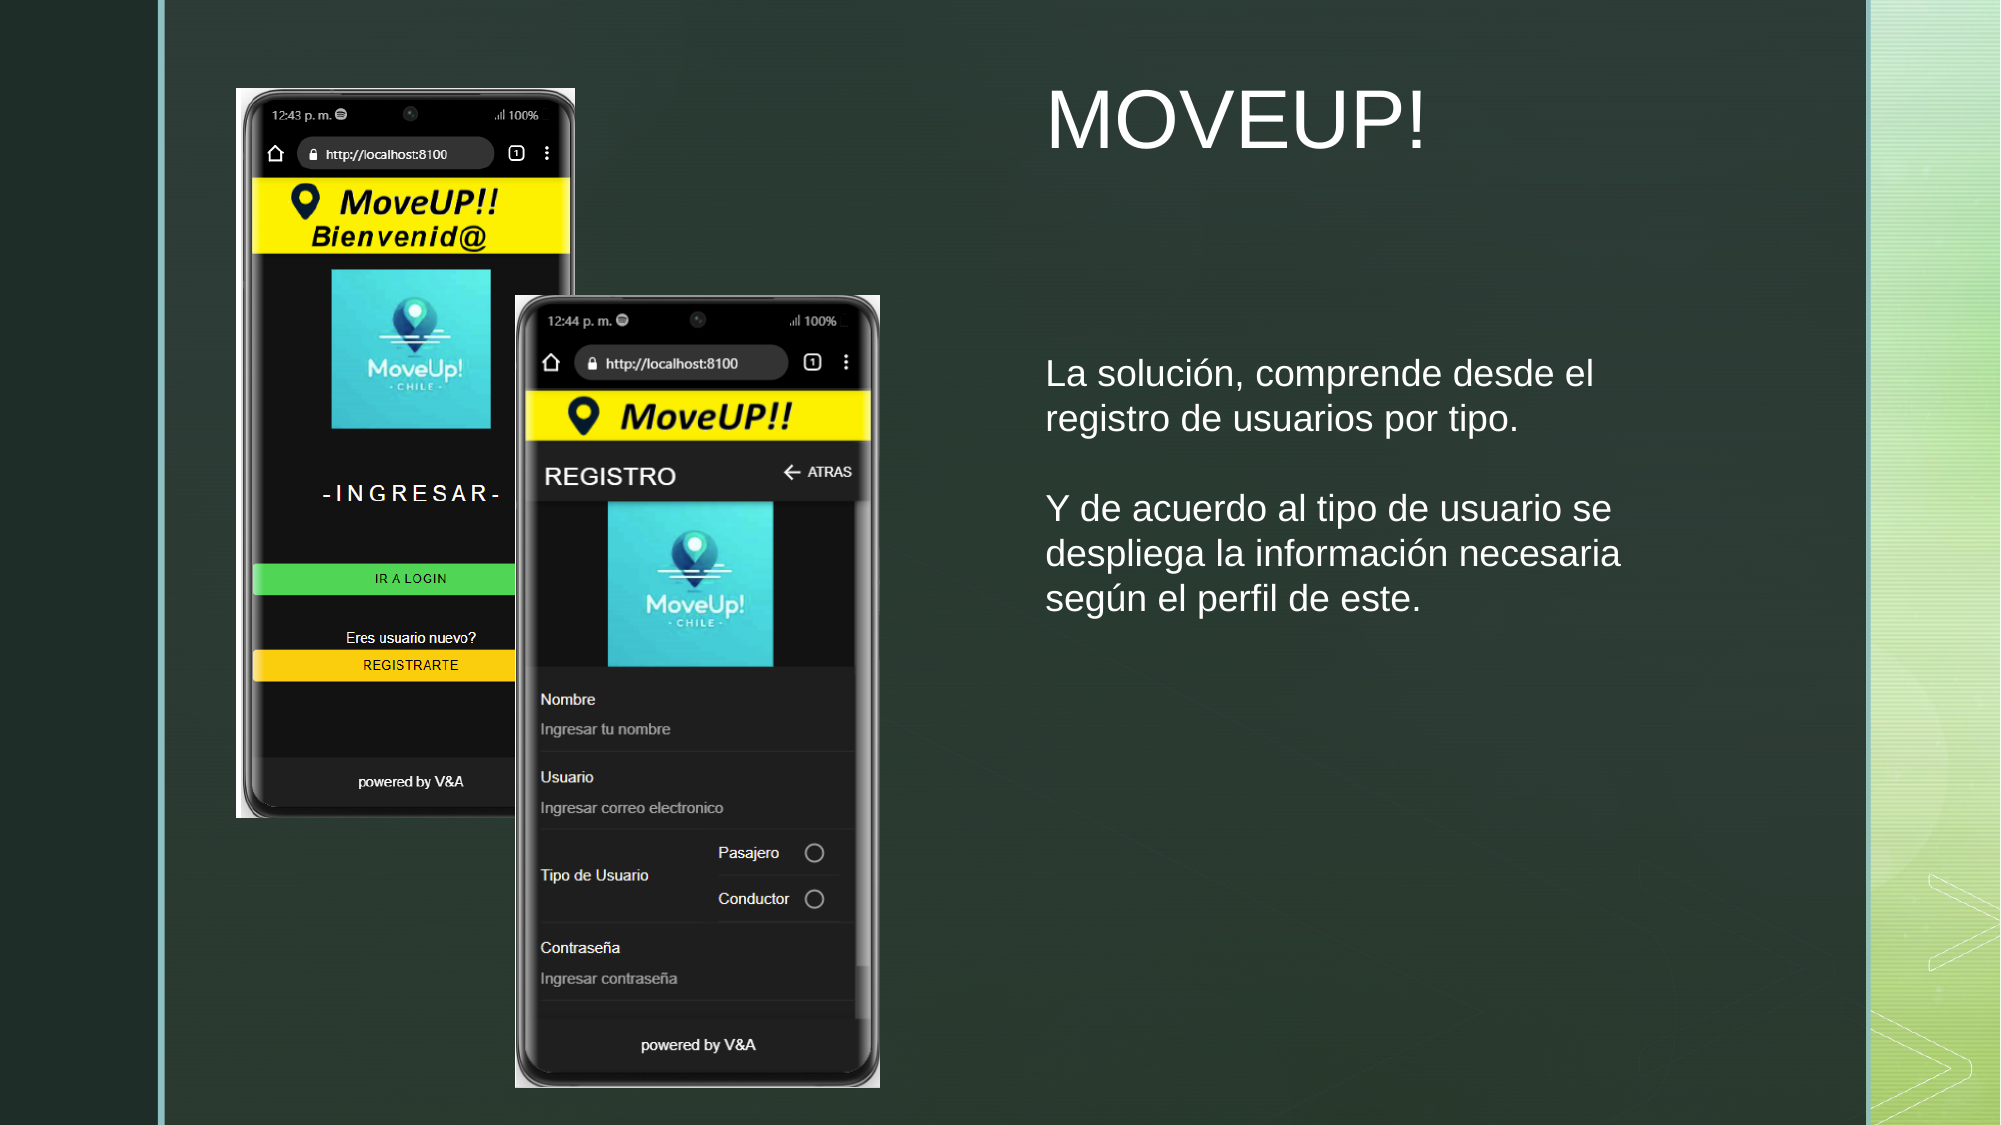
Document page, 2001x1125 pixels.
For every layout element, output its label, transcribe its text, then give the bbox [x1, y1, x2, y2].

text_box MOVEUP! [1030, 58, 1496, 174]
text_box La solución, comprende desde el registro de usuarios por tipo. Y de acuerdo al tipo de usuario se despliega la información necesaria según el perfil de este. [1030, 341, 1682, 762]
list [236, 88, 576, 818]
picture [1871, 0, 2001, 1125]
picture [514, 295, 880, 1088]
